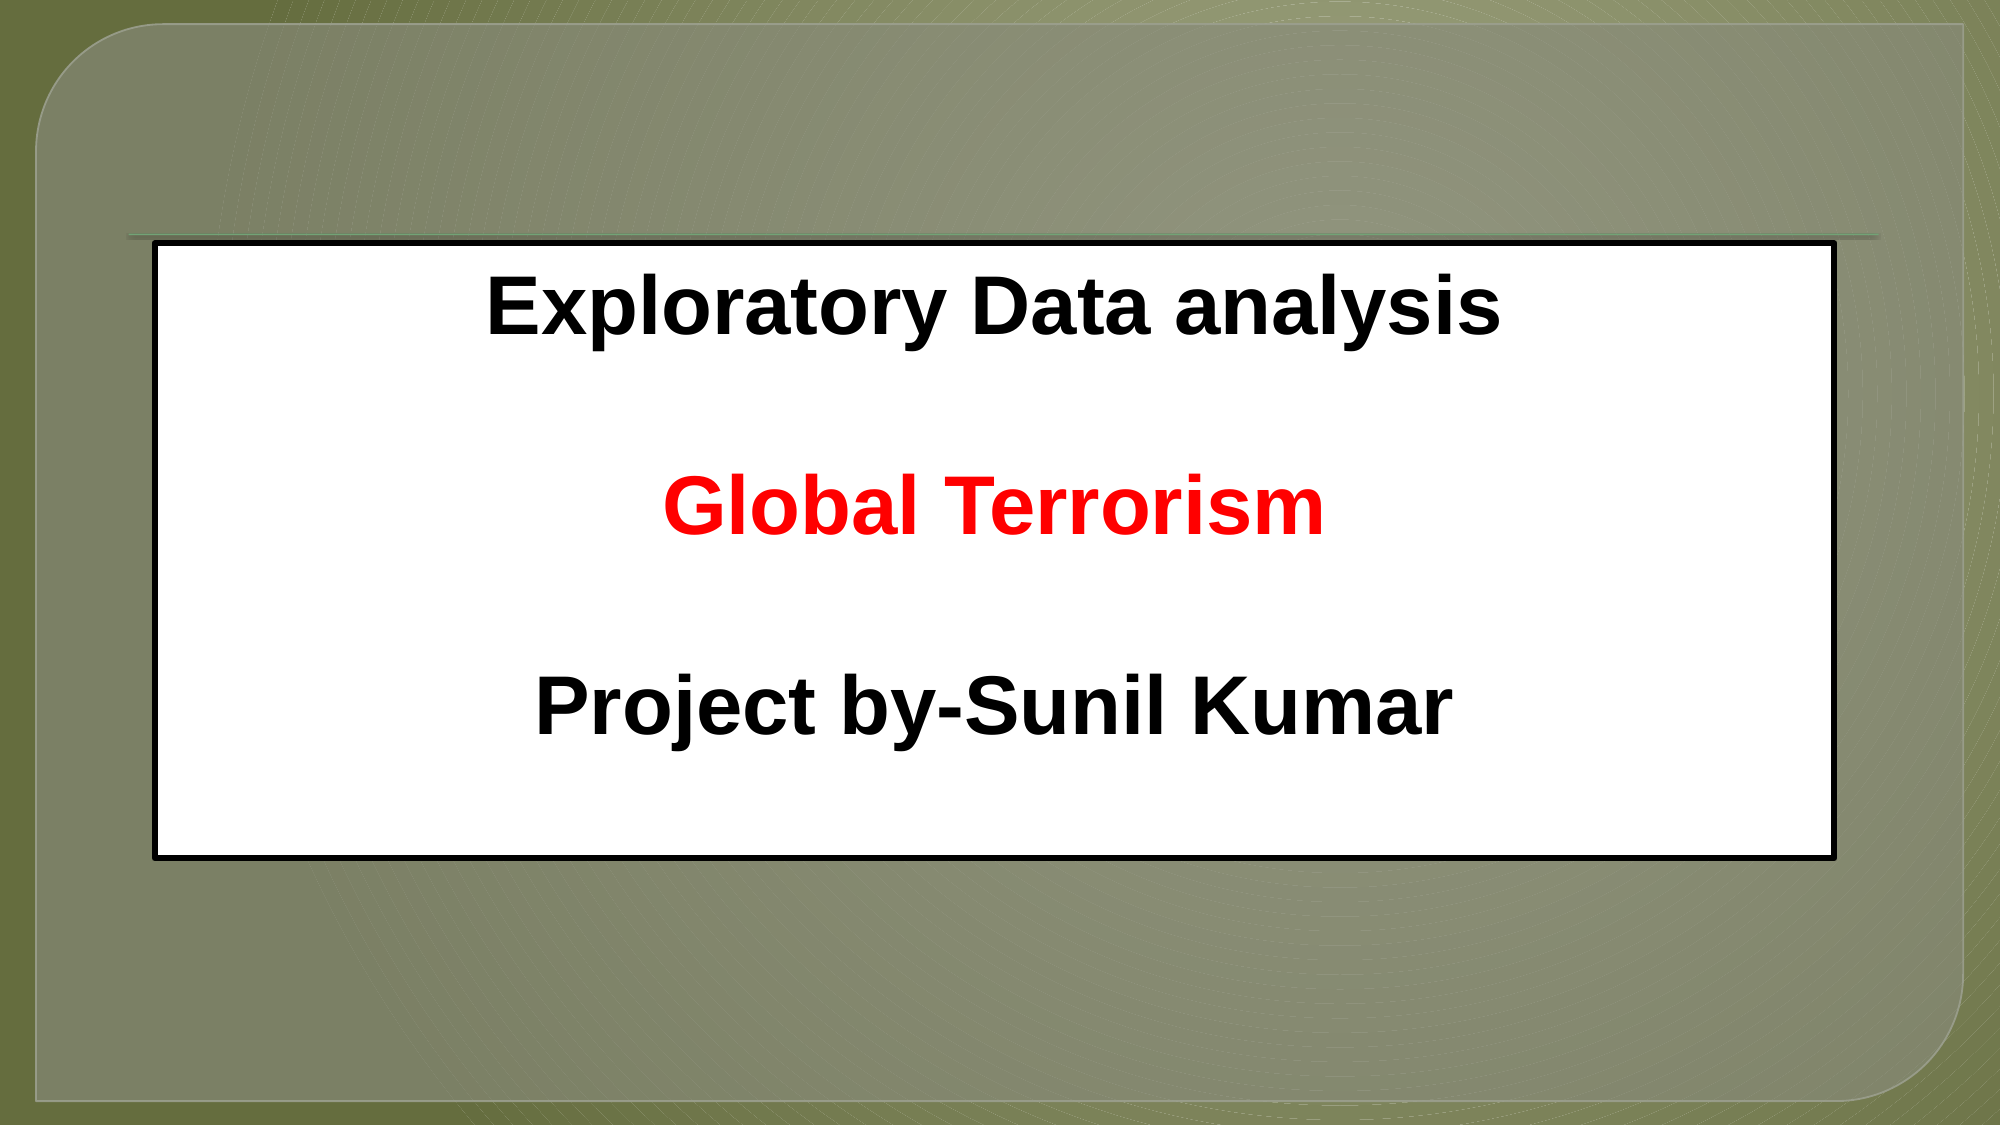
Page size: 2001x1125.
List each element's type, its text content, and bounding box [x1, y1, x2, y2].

text_box Exploratory Data analysis Global Terrorism Project by-Sunil Kumar [152, 240, 1837, 861]
text_box [1187, 837, 1781, 913]
